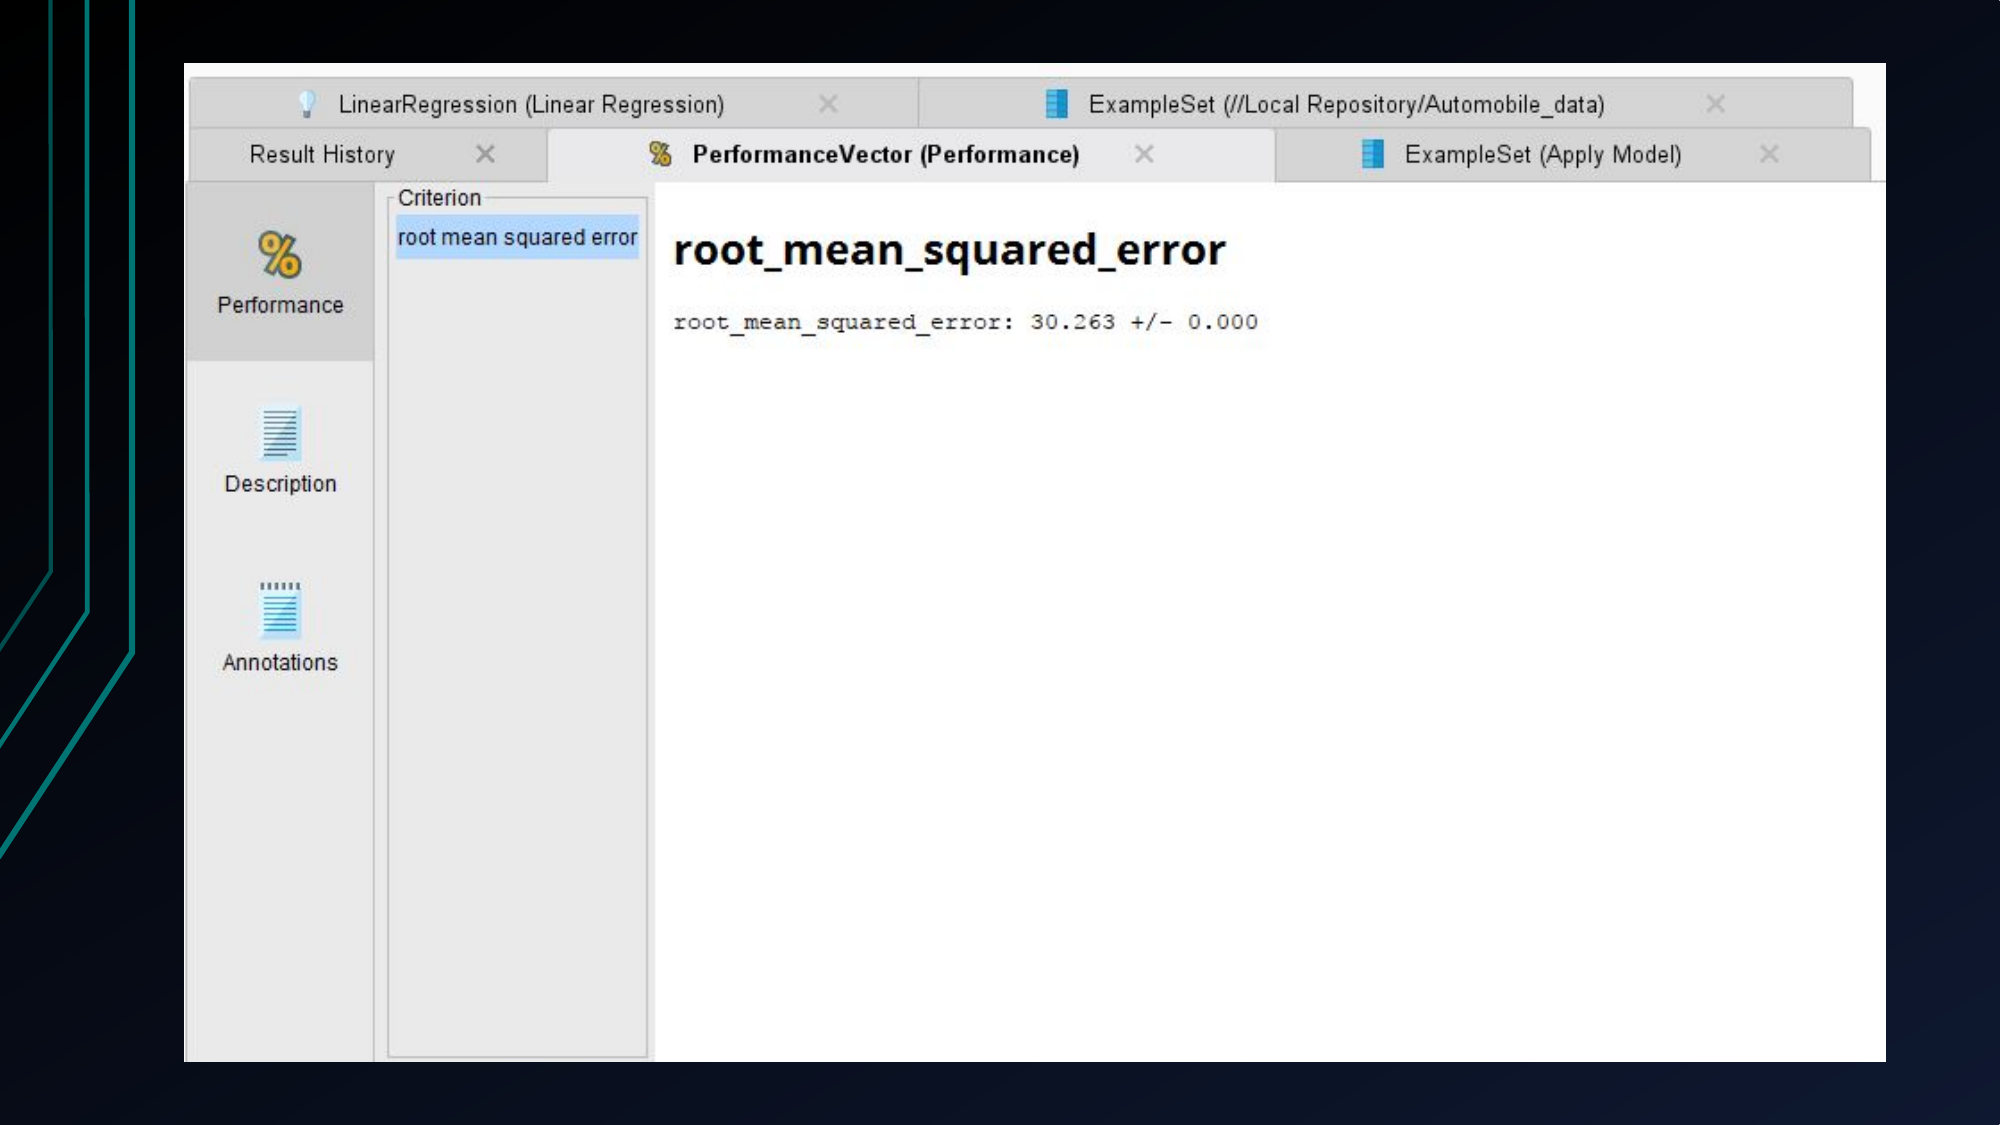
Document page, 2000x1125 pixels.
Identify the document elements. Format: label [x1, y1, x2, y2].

picture [184, 63, 1886, 1062]
